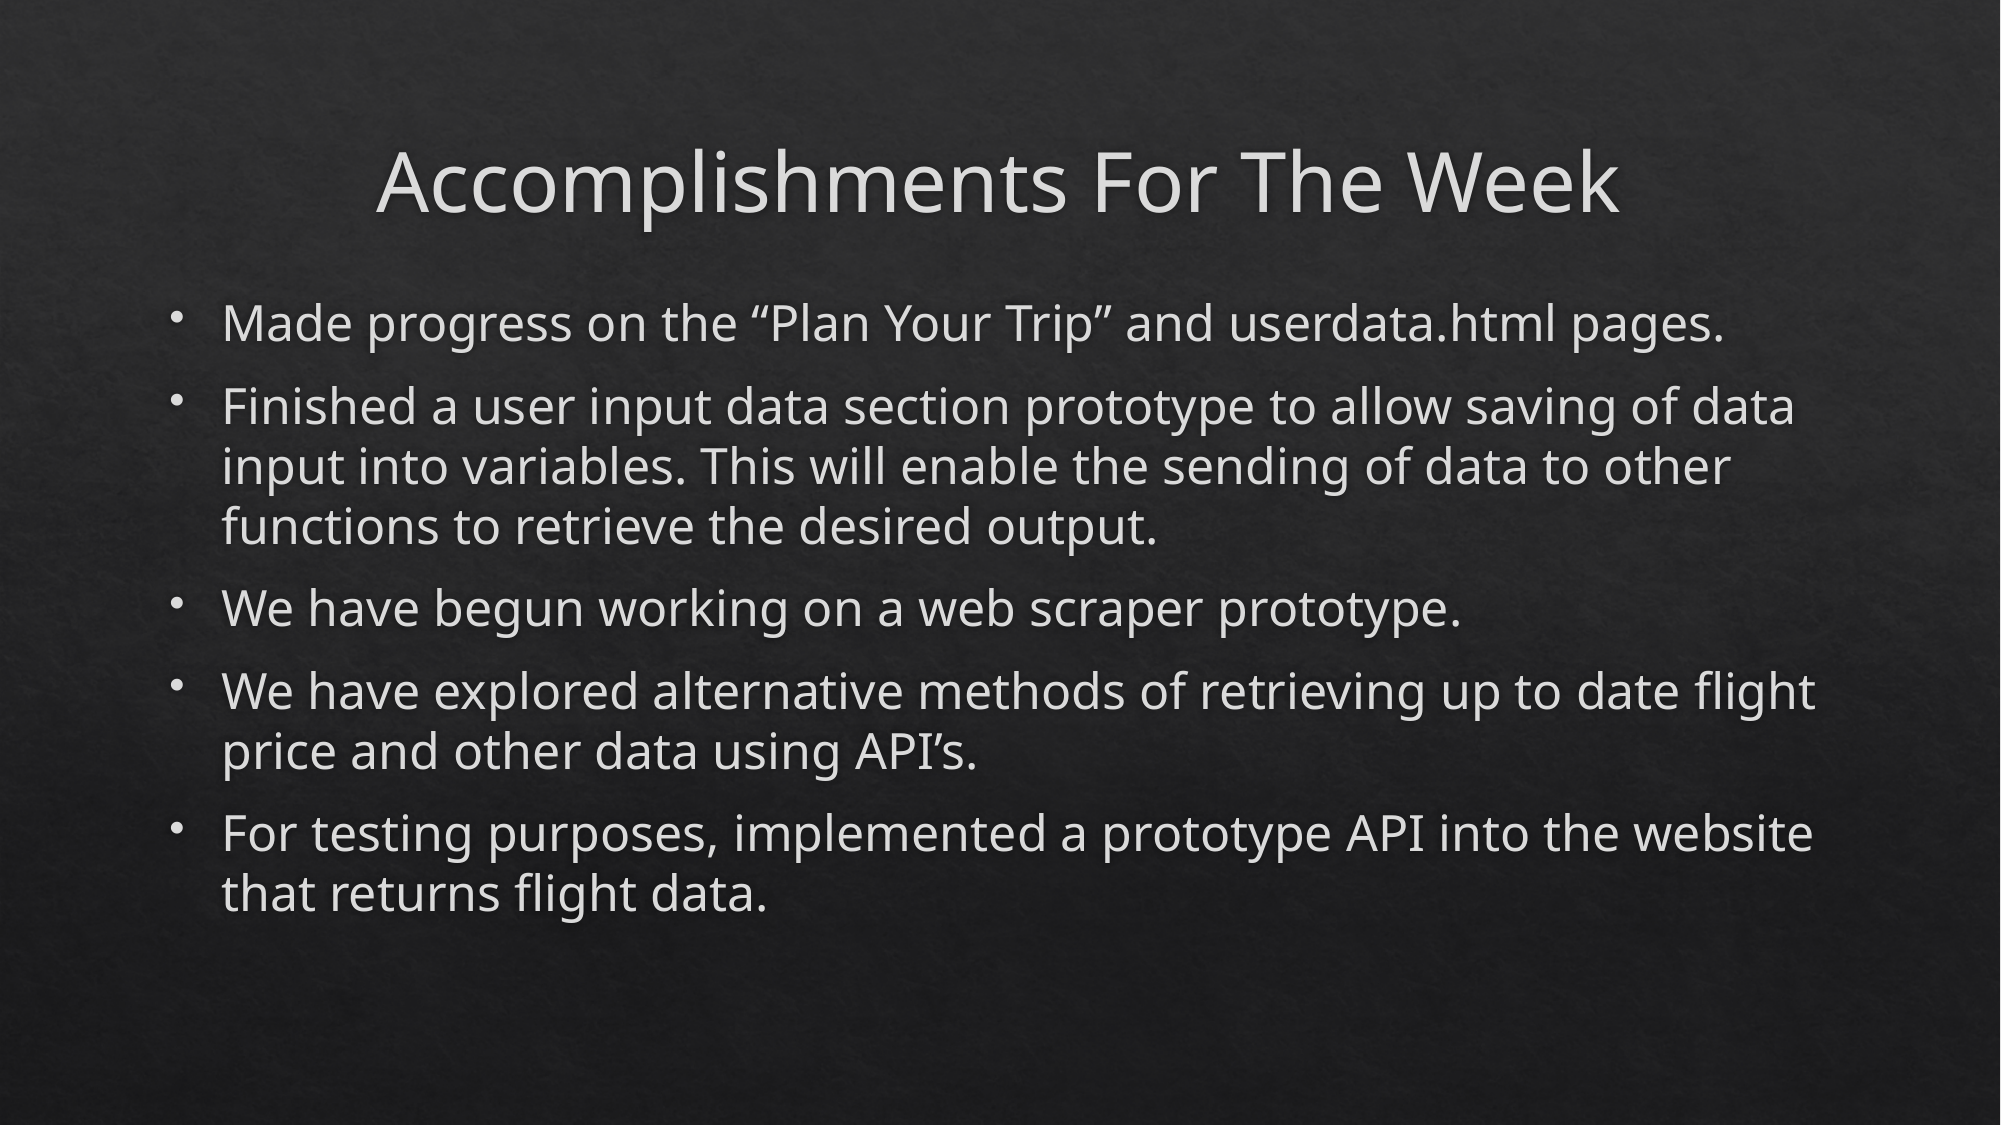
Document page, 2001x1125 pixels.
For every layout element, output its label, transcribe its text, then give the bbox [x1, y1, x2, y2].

title Accomplishments For The Week [149, 99, 1849, 260]
list Made progress on the “Plan Your Trip” and userdata.html pages. Finished a user input data section prototype to allow saving of data input into variables. This will enable the sending of data to other functions to retrieve the desired output. We have begun working on a web scraper prototype. We have explored alternative methods of retrieving up to date flight price and other data using API’s. For testing purposes, implemented a prototype API into the website that returns flight data. [149, 284, 1849, 950]
